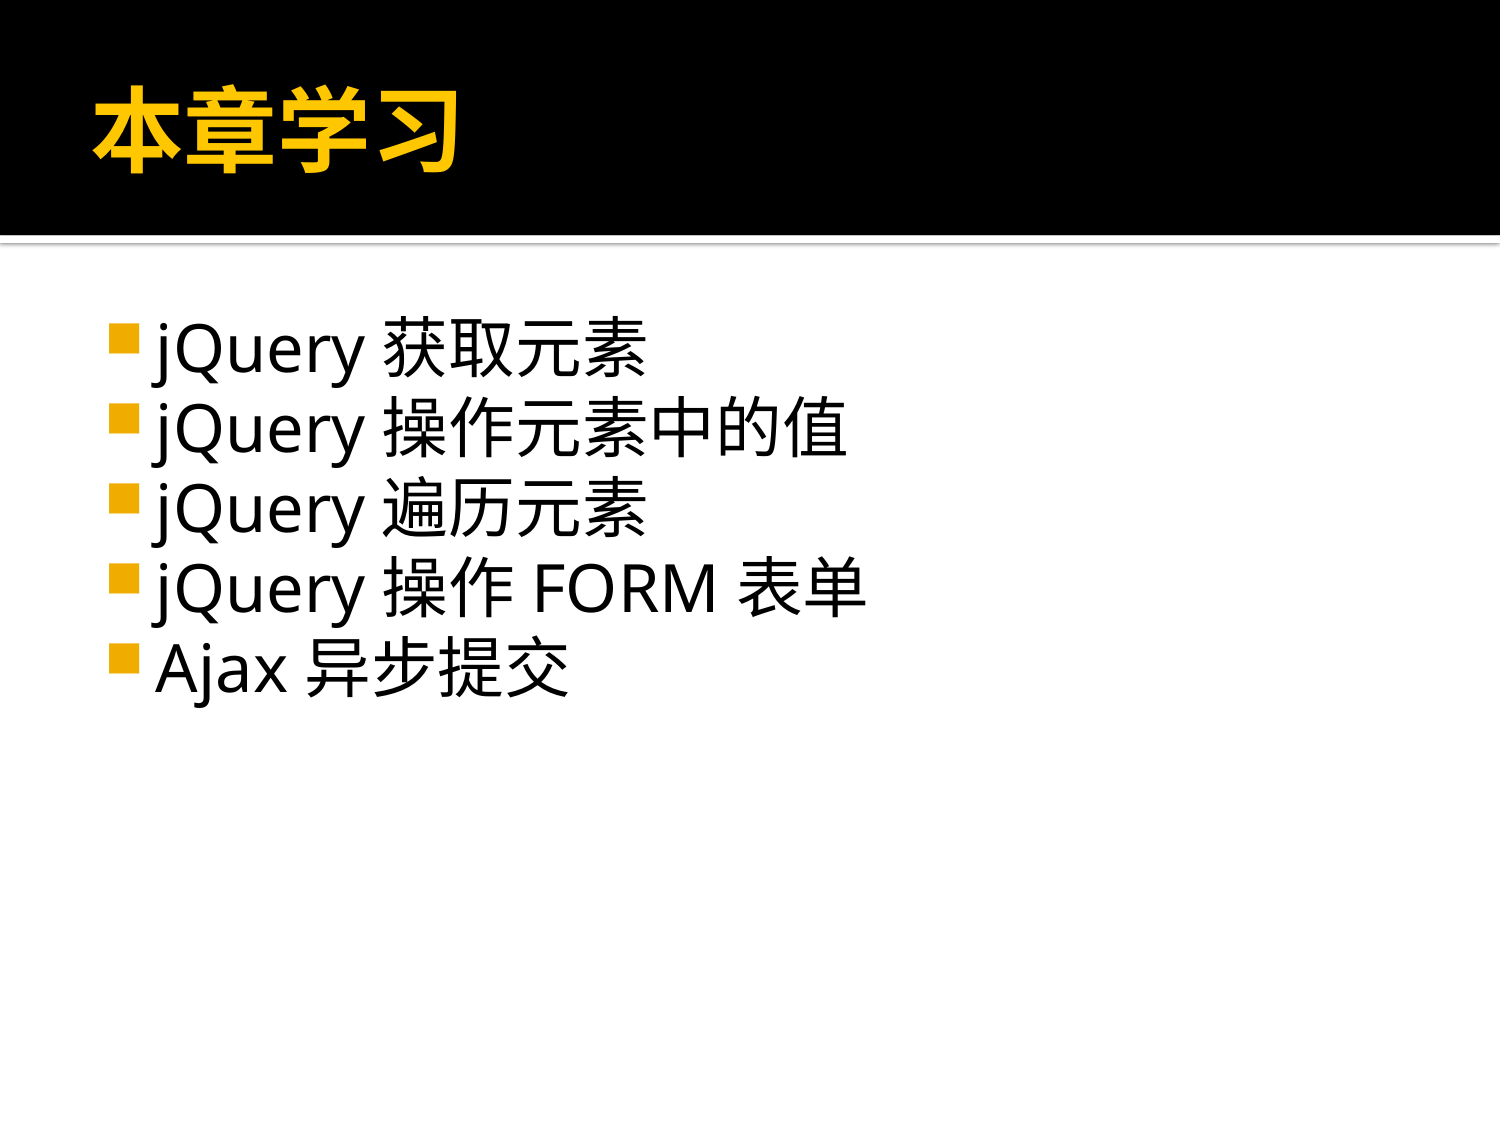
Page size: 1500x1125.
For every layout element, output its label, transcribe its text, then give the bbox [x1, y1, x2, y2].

list jQuery获取元素 jQuery操作元素中的值 jQuery遍历元素 jQuery操作FORM表单 Ajax异步提交 [74, 290, 1426, 1051]
title 本章学习 [75, 25, 1425, 231]
